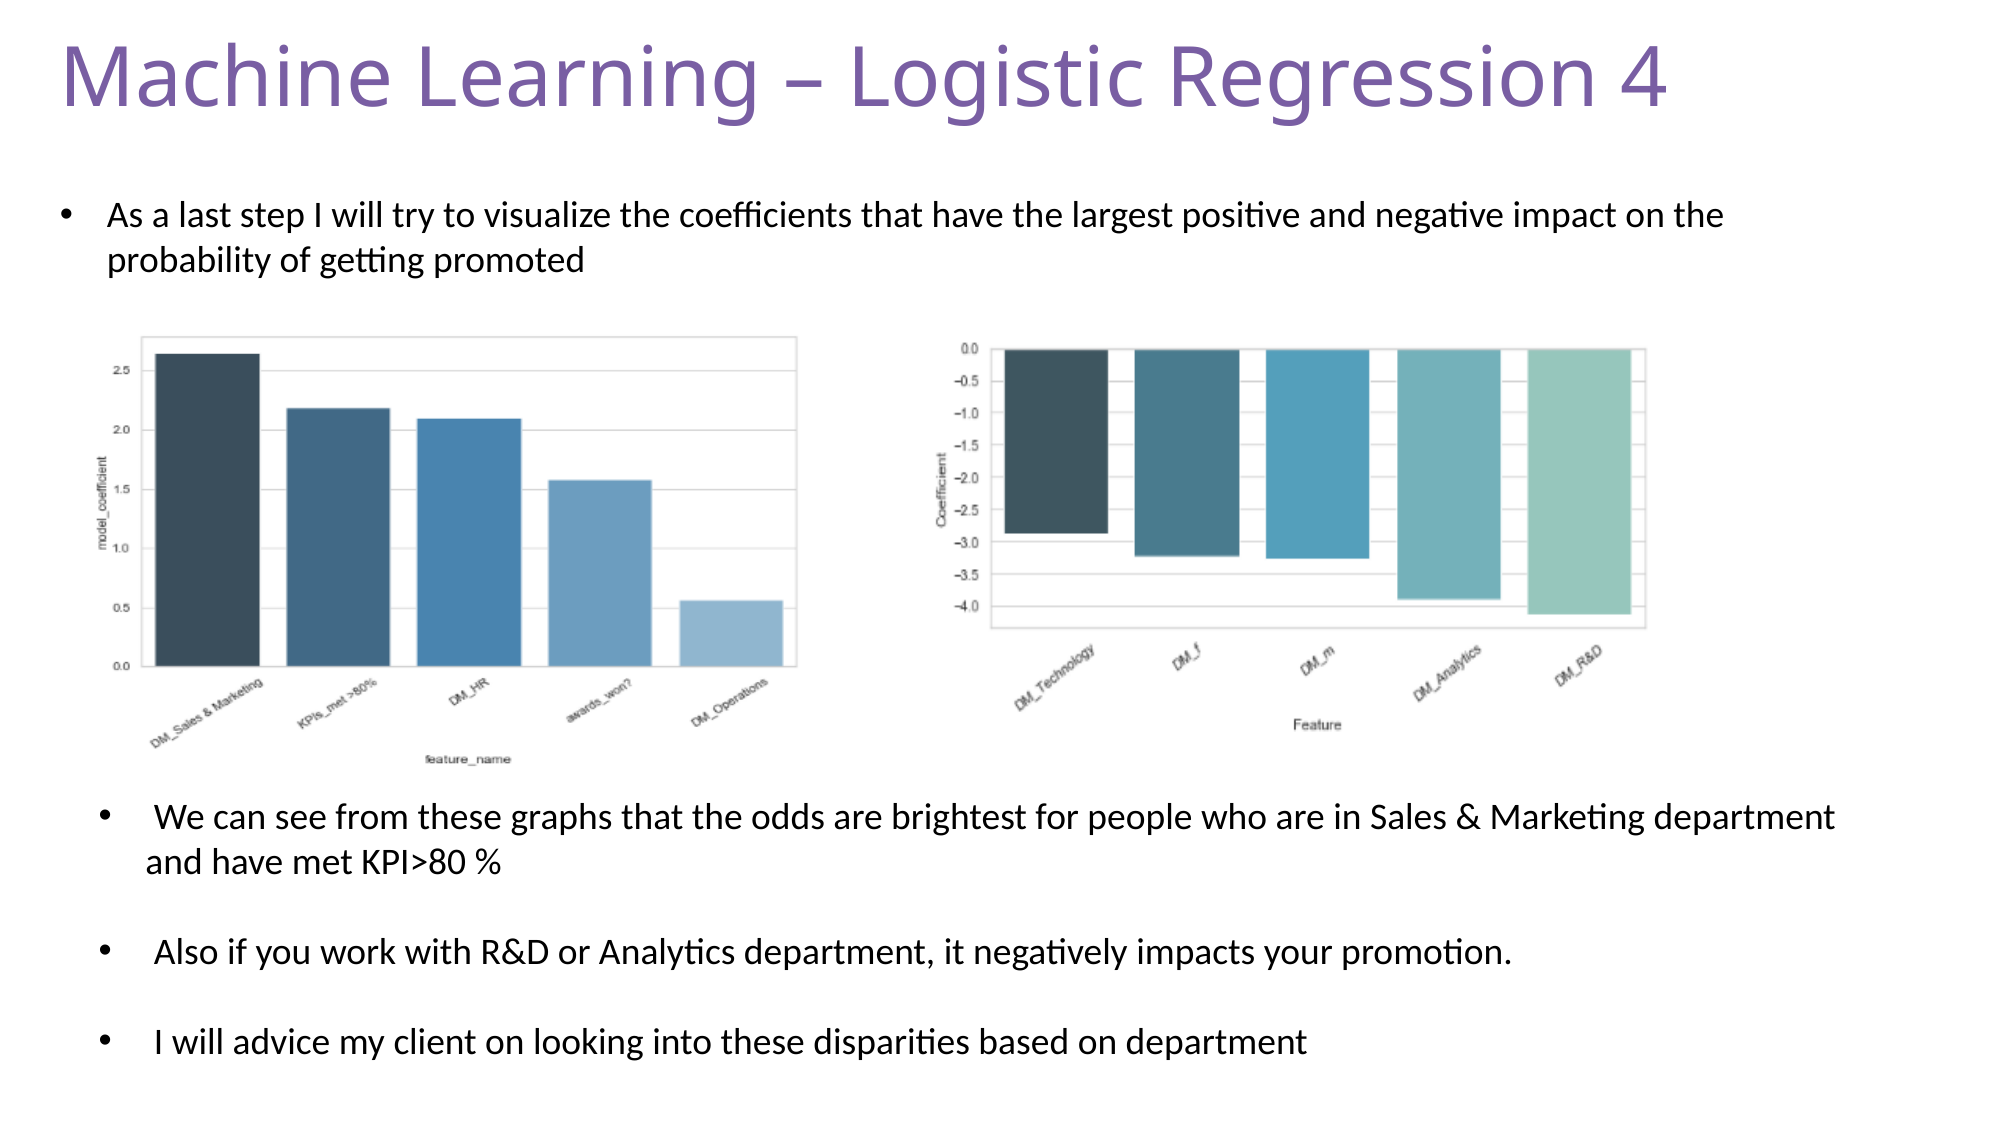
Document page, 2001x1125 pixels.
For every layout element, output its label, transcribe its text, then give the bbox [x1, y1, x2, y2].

text_box We can see from these graphs that the odds are brightest for people who are in Sales & Marketing department and have met KPI>80 % Also if you work with R&D or Analytics department, it negatively impacts your promotion. I will advice my client on looking into these disparities based on department [83, 784, 1869, 1125]
text_box Machine Learning – Logistic Regression 4 [45, 15, 1773, 140]
picture [83, 327, 845, 781]
text_box As a last step I will try to visualize the coefficients that have the largest positive and negative impact on the probability of getting promoted [45, 183, 1773, 468]
picture [927, 327, 1690, 748]
